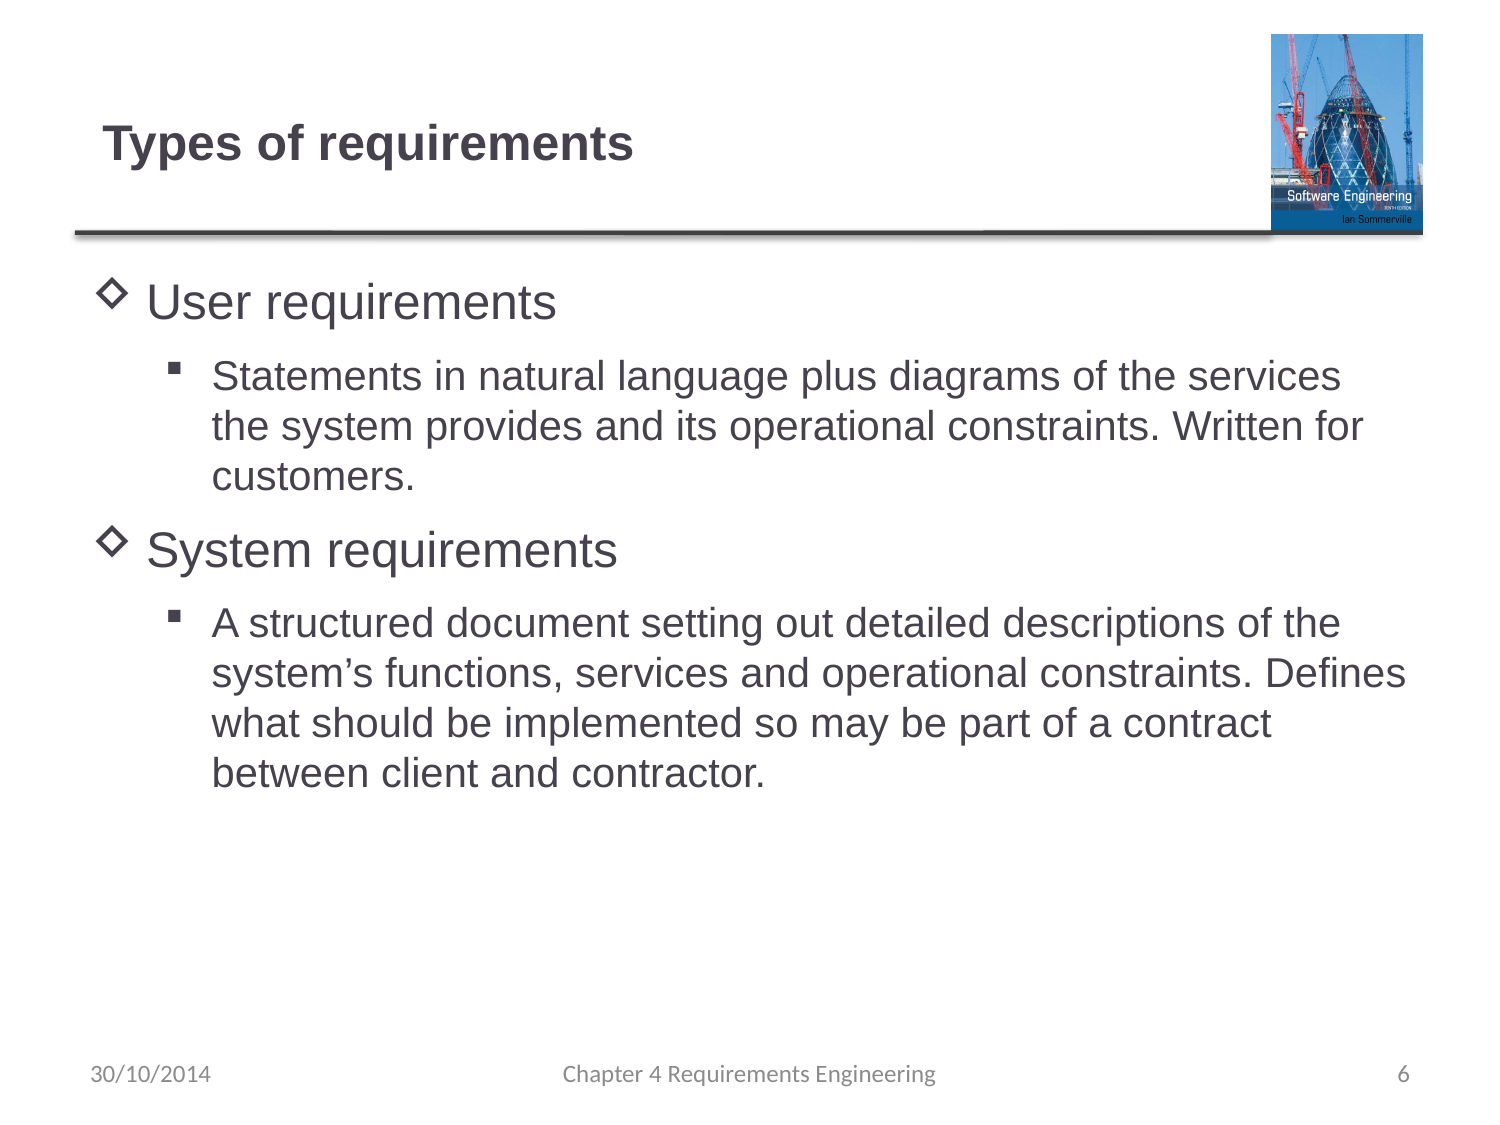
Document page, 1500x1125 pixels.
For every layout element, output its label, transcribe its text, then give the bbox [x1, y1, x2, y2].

slide_number 6 [1074, 1042, 1425, 1103]
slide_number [75, 1042, 425, 1103]
picture [1271, 34, 1423, 49]
list User requirements Statements in natural language plus diagrams of the services the system provides and its operational constraints. Written for customers. System requirements A structured document setting out detailed descriptions of the system’s functions, services and operational constraints. Defines what should be implemented so may be part of a contract between client and contractor. [75, 262, 1425, 1005]
title Types of requirements [87, 49, 1500, 232]
footer Chapter 4 Requirements Engineering [512, 1042, 988, 1103]
